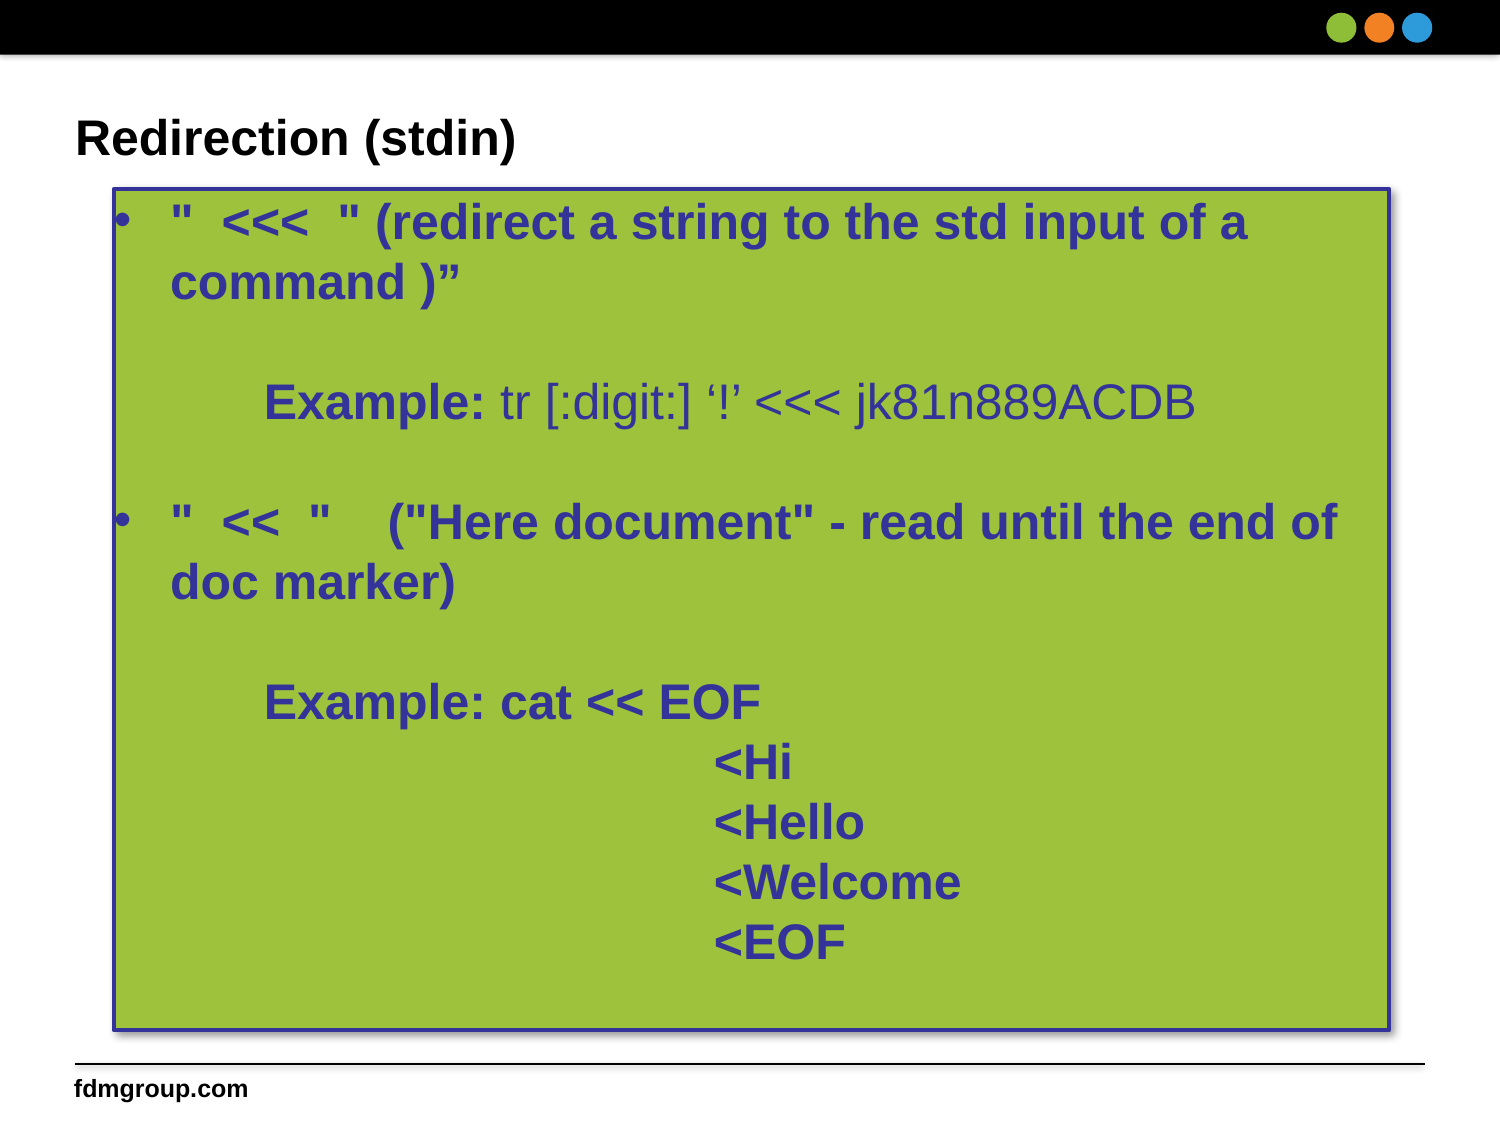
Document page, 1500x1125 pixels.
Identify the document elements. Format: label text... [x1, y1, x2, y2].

list " <<< " (redirect a string to the std input of a command )” Example: tr [:digit:] ‘!’ <<< jk81n889ACDB " << " ("Here document" - read until the end of doc marker) Example: cat << EOF <Hi <Hello <Welcome <EOF [112, 187, 1391, 1032]
title Redirection (stdin) [75, 105, 1425, 174]
